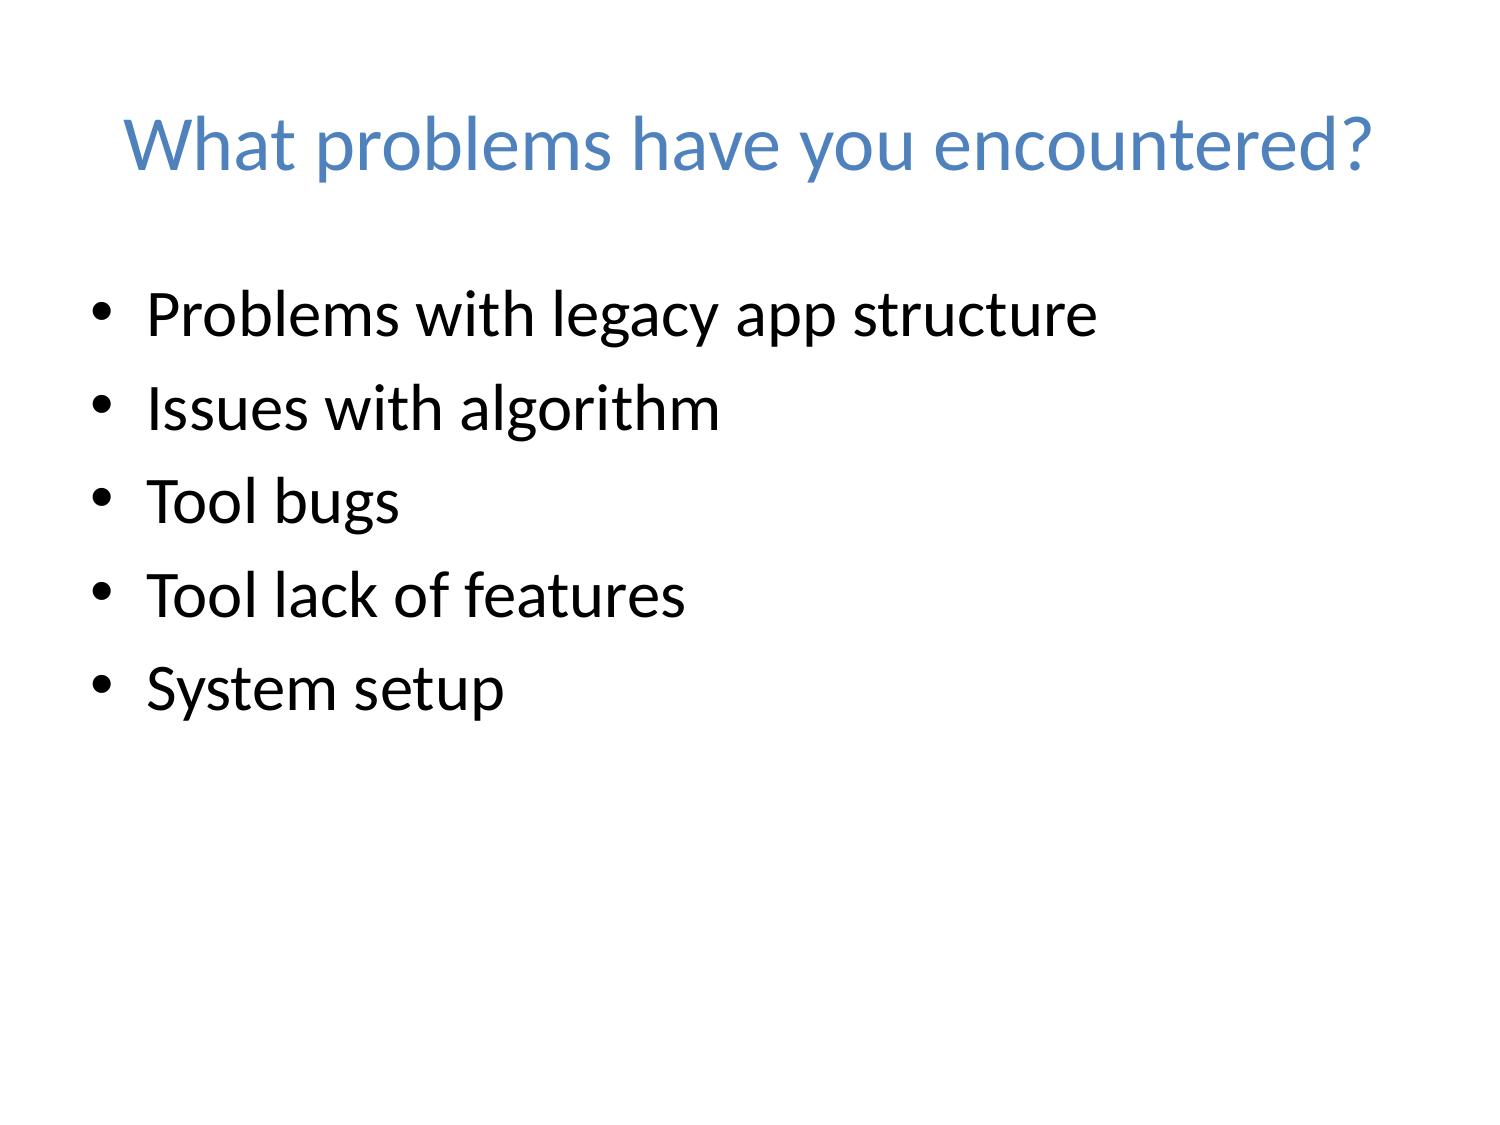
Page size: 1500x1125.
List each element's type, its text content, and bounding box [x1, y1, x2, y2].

list Problems with legacy app structure Issues with algorithm Tool bugs Tool lack of features System setup [75, 262, 1425, 1005]
title What problems have you encountered? [75, 45, 1425, 233]
